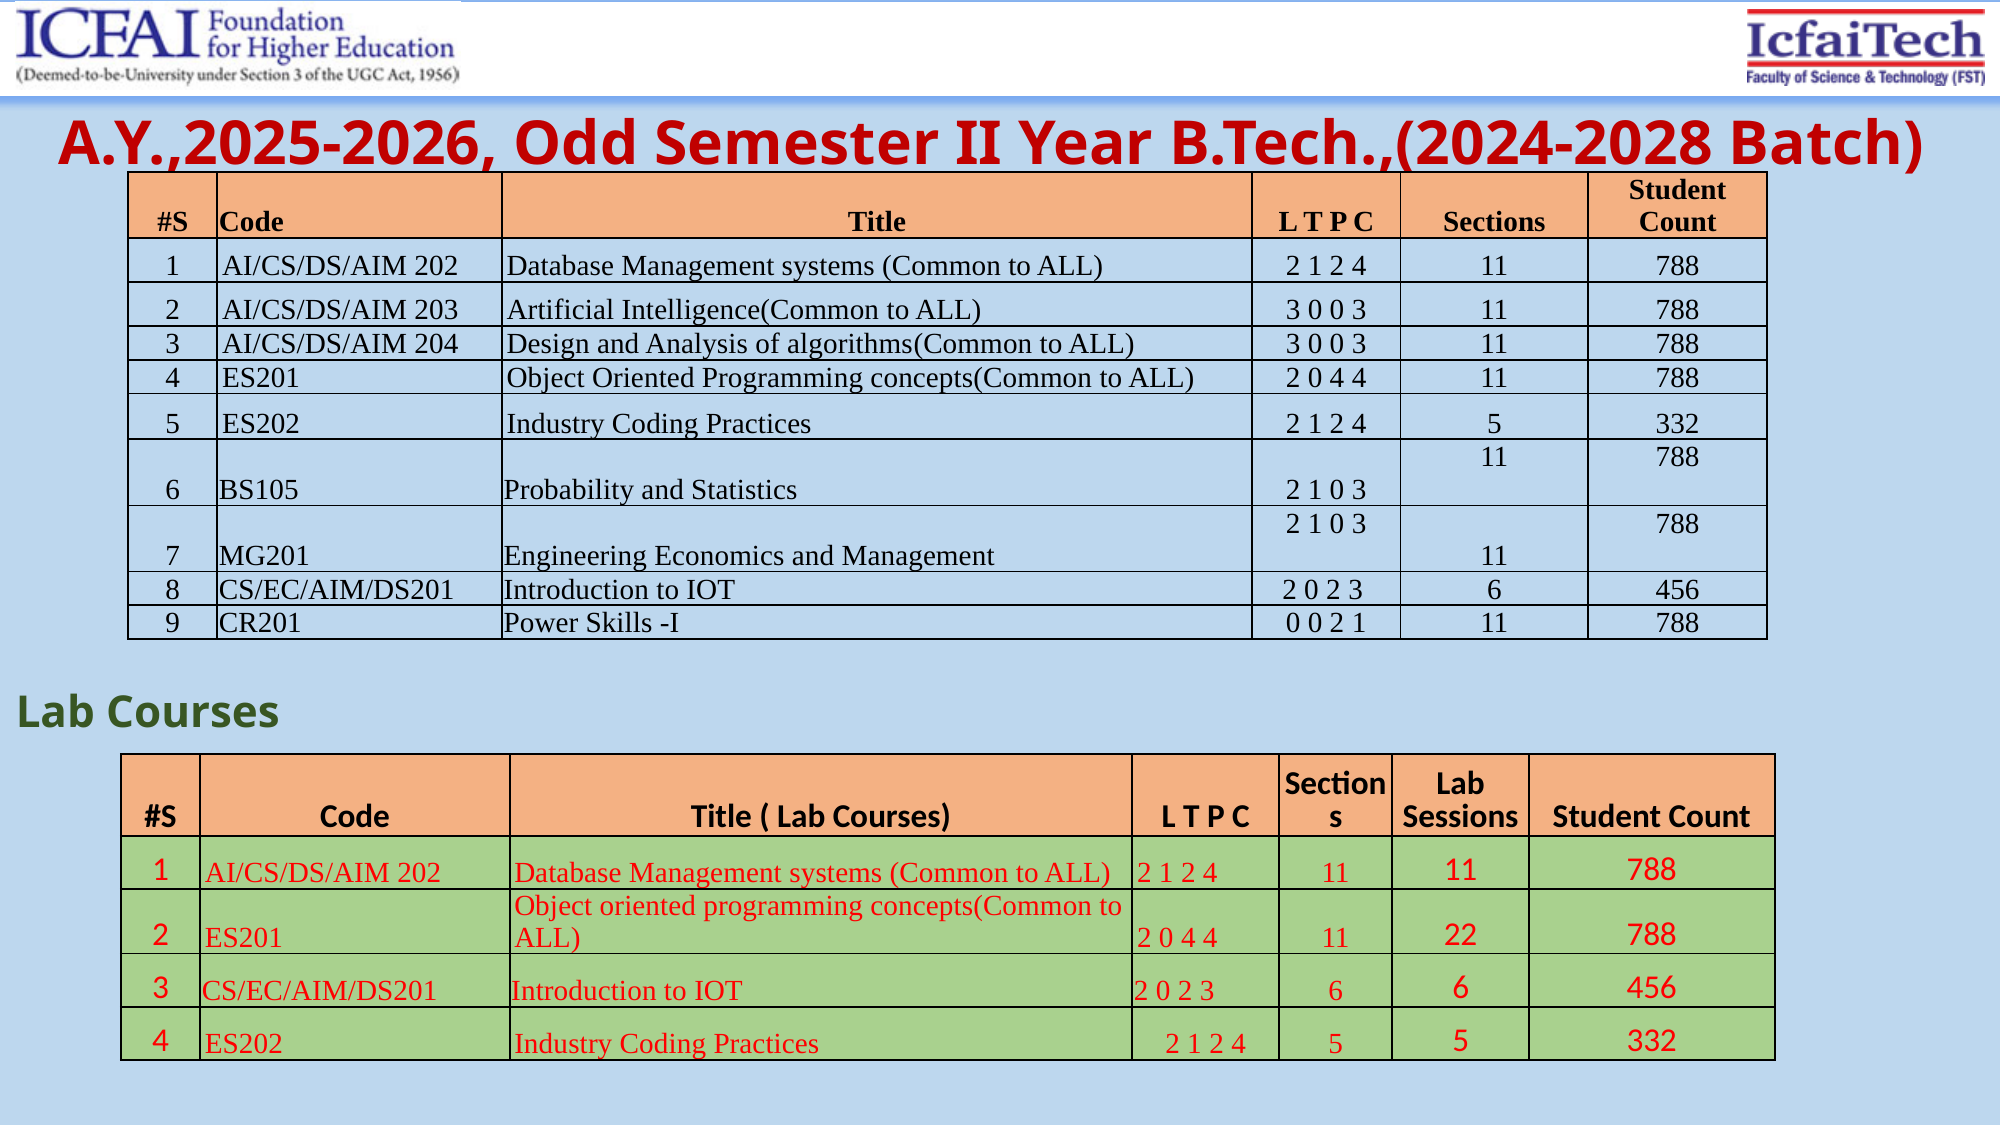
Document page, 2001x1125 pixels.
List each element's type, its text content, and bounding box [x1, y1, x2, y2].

text_box Lab Courses [0, 670, 296, 752]
table_header Code [201, 755, 509, 835]
table_cell 11 [1280, 837, 1391, 888]
table_cell Power Skills -I [503, 606, 1251, 638]
table_cell 2 [122, 890, 199, 953]
table_cell 788 [1589, 506, 1766, 571]
table_cell AI/CS/DS/AIM 202 [218, 239, 501, 281]
table_cell MG201 [218, 506, 501, 571]
table_cell 6 [129, 440, 216, 505]
list [31, 210, 1968, 1096]
table_cell BS105 [218, 440, 501, 505]
table_cell 6 [1401, 572, 1587, 604]
table_cell 2 1 2 4 [1253, 239, 1400, 281]
table_cell Database Management systems (Common to ALL) [511, 837, 1131, 888]
table_cell Artificial Intelligence(Common to ALL) [503, 283, 1251, 325]
table_cell 11 [1393, 837, 1528, 888]
table_cell AI/CS/DS/AIM 202 [201, 837, 509, 888]
table_cell 11 [1401, 440, 1587, 505]
table_cell CS/EC/AIM/DS201 [218, 572, 501, 604]
table_header #S [122, 755, 199, 835]
table_cell 788 [1530, 890, 1774, 953]
table_header Lab Sessions [1393, 755, 1528, 835]
table_cell Engineering Economics and Management [503, 506, 1251, 571]
table_cell 788 [1589, 440, 1766, 505]
table_cell 5 [1393, 1008, 1528, 1059]
table_cell AI/CS/DS/AIM 204 [218, 327, 501, 359]
table_cell 4 [129, 361, 216, 393]
table_header Sections [1280, 755, 1391, 835]
table_cell Design and Analysis of algorithms(Common to ALL) [503, 327, 1251, 359]
table_cell 2 0 4 4 [1253, 361, 1400, 393]
table_cell Database Management systems (Common to ALL) [503, 239, 1251, 281]
picture [15, 1, 461, 90]
table_cell 2 1 2 4 [1133, 837, 1278, 888]
picture [1747, 9, 1985, 86]
table_cell 5 [129, 394, 216, 438]
table_cell 2 1 2 4 [1133, 1008, 1278, 1059]
table_cell ES202 [201, 1008, 509, 1059]
table_cell ES201 [218, 361, 501, 393]
table_cell Introduction to IOT [511, 954, 1131, 1006]
table_header L T P C [1133, 755, 1278, 835]
table_header #S [129, 173, 216, 237]
table_header Title ( Lab Courses) [511, 755, 1131, 835]
table_header Student Count [1589, 173, 1766, 237]
table_cell 2 1 0 3 [1253, 440, 1400, 505]
table_cell 788 [1589, 606, 1766, 638]
table_cell Industry Coding Practices [503, 394, 1251, 438]
table_cell 11 [1401, 327, 1587, 359]
table_cell 11 [1280, 890, 1391, 953]
table_cell 456 [1530, 954, 1774, 1006]
table_cell 3 0 0 3 [1253, 283, 1400, 325]
table_cell 11 [1401, 606, 1587, 638]
table_cell 3 [122, 954, 199, 1006]
table_header L T P C [1253, 173, 1400, 237]
table_cell 2 0 2 3 [1133, 954, 1278, 1006]
table_cell 2 0 2 3 [1253, 572, 1400, 604]
table_cell 2 1 0 3 [1253, 506, 1400, 571]
table_cell 3 0 0 3 [1253, 327, 1400, 359]
table_cell 9 [129, 606, 216, 638]
table_cell 2 0 4 4 [1133, 890, 1278, 953]
table_cell 788 [1589, 361, 1766, 393]
table_header Title [503, 173, 1251, 237]
table_cell CS/EC/AIM/DS201 [201, 954, 509, 1006]
text_box [0, 2, 2000, 96]
title A.Y.,2025-2026, Odd Semester II Year B.Tech.,(2024-2028 Batch) [15, 110, 1985, 186]
table_cell Object oriented programming concepts(Common to ALL) [511, 890, 1131, 953]
table_cell Object Oriented Programming concepts(Common to ALL) [503, 361, 1251, 393]
table_cell Introduction to IOT [503, 572, 1251, 604]
table_cell 332 [1589, 394, 1766, 438]
table_cell 788 [1530, 837, 1774, 888]
table_cell 11 [1401, 506, 1587, 571]
table_cell Industry Coding Practices [511, 1008, 1131, 1059]
table_cell 788 [1589, 327, 1766, 359]
table_cell 0 0 2 1 [1253, 606, 1400, 638]
table_cell 3 [129, 327, 216, 359]
table_cell AI/CS/DS/AIM 203 [218, 283, 501, 325]
table_cell 2 1 2 4 [1253, 394, 1400, 438]
table_cell 11 [1401, 239, 1587, 281]
table_cell 5 [1401, 394, 1587, 438]
table_header Student Count [1530, 755, 1774, 835]
table_cell 5 [1280, 1008, 1391, 1059]
table_cell 788 [1589, 283, 1766, 325]
table_cell ES201 [201, 890, 509, 953]
table_header Code [218, 173, 501, 237]
table_cell 4 [122, 1008, 199, 1059]
table_cell 11 [1401, 283, 1587, 325]
table_cell 6 [1280, 954, 1391, 1006]
table_cell ES202 [218, 394, 501, 438]
table_cell 2 [129, 283, 216, 325]
table_cell Probability and Statistics [503, 440, 1251, 505]
table_cell 7 [129, 506, 216, 571]
table_cell 1 [129, 239, 216, 281]
table_cell 1 [122, 837, 199, 888]
table_cell 11 [1401, 361, 1587, 393]
table_cell 788 [1589, 239, 1766, 281]
table_cell CR201 [218, 606, 501, 638]
table_cell 8 [129, 572, 216, 604]
table_cell 6 [1393, 954, 1528, 1006]
table_cell 22 [1393, 890, 1528, 953]
table_cell 456 [1589, 572, 1766, 604]
table_header Sections [1401, 173, 1587, 237]
table_cell 332 [1530, 1008, 1774, 1059]
